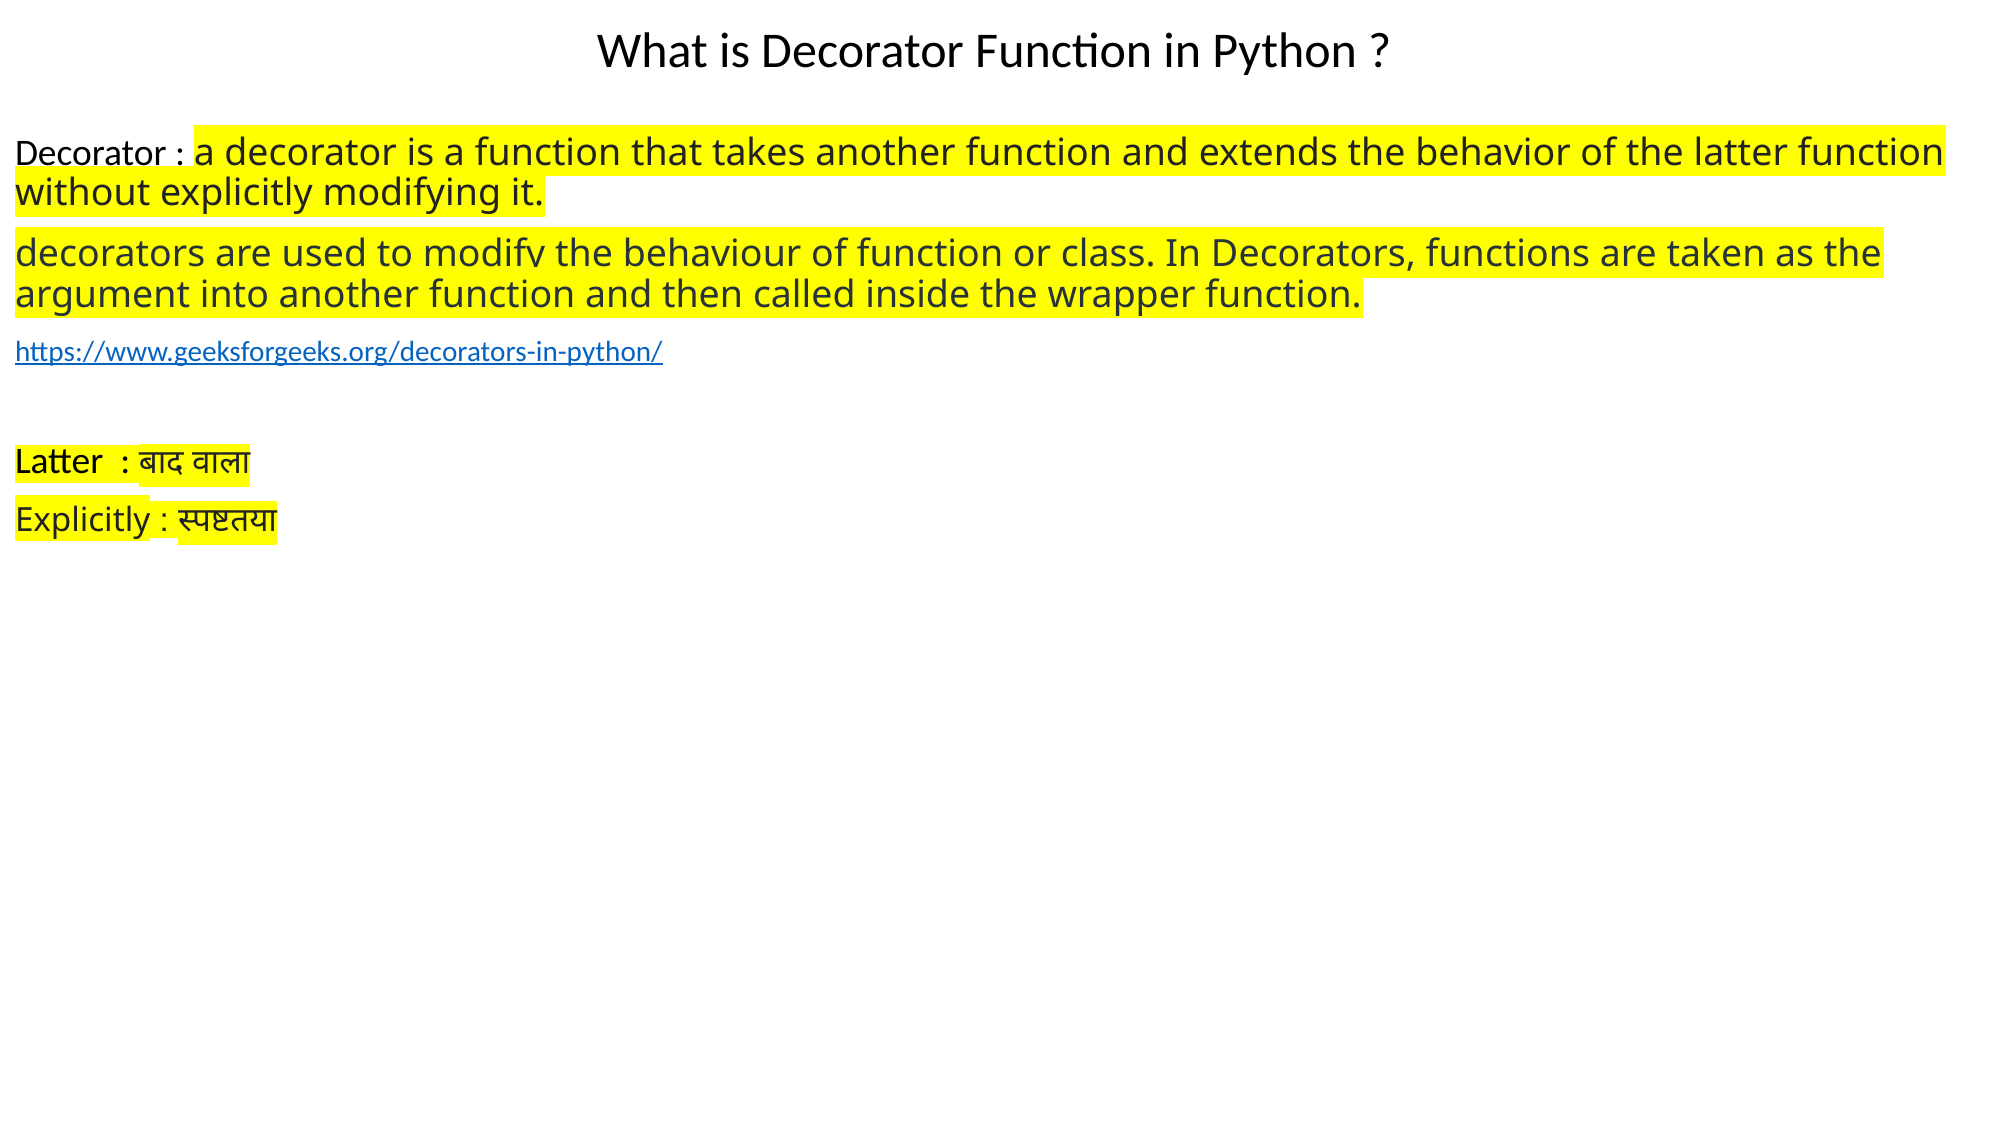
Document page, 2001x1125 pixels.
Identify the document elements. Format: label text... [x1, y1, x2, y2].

list Decorator : a decorator is a function that takes another function and extends the behavior of the latter function without explicitly modifying it. decorators are used to modify the behaviour of function or class. In Decorators, functions are taken as the argument into another function and then called inside the wrapper function. https://www.geeksforgeeks.org/decorators-in-python/ Latter : बाद वाला Explicitly : स्पष्टतया [0, 125, 2000, 1125]
title What is Decorator Function in Python ? [0, 0, 1989, 102]
